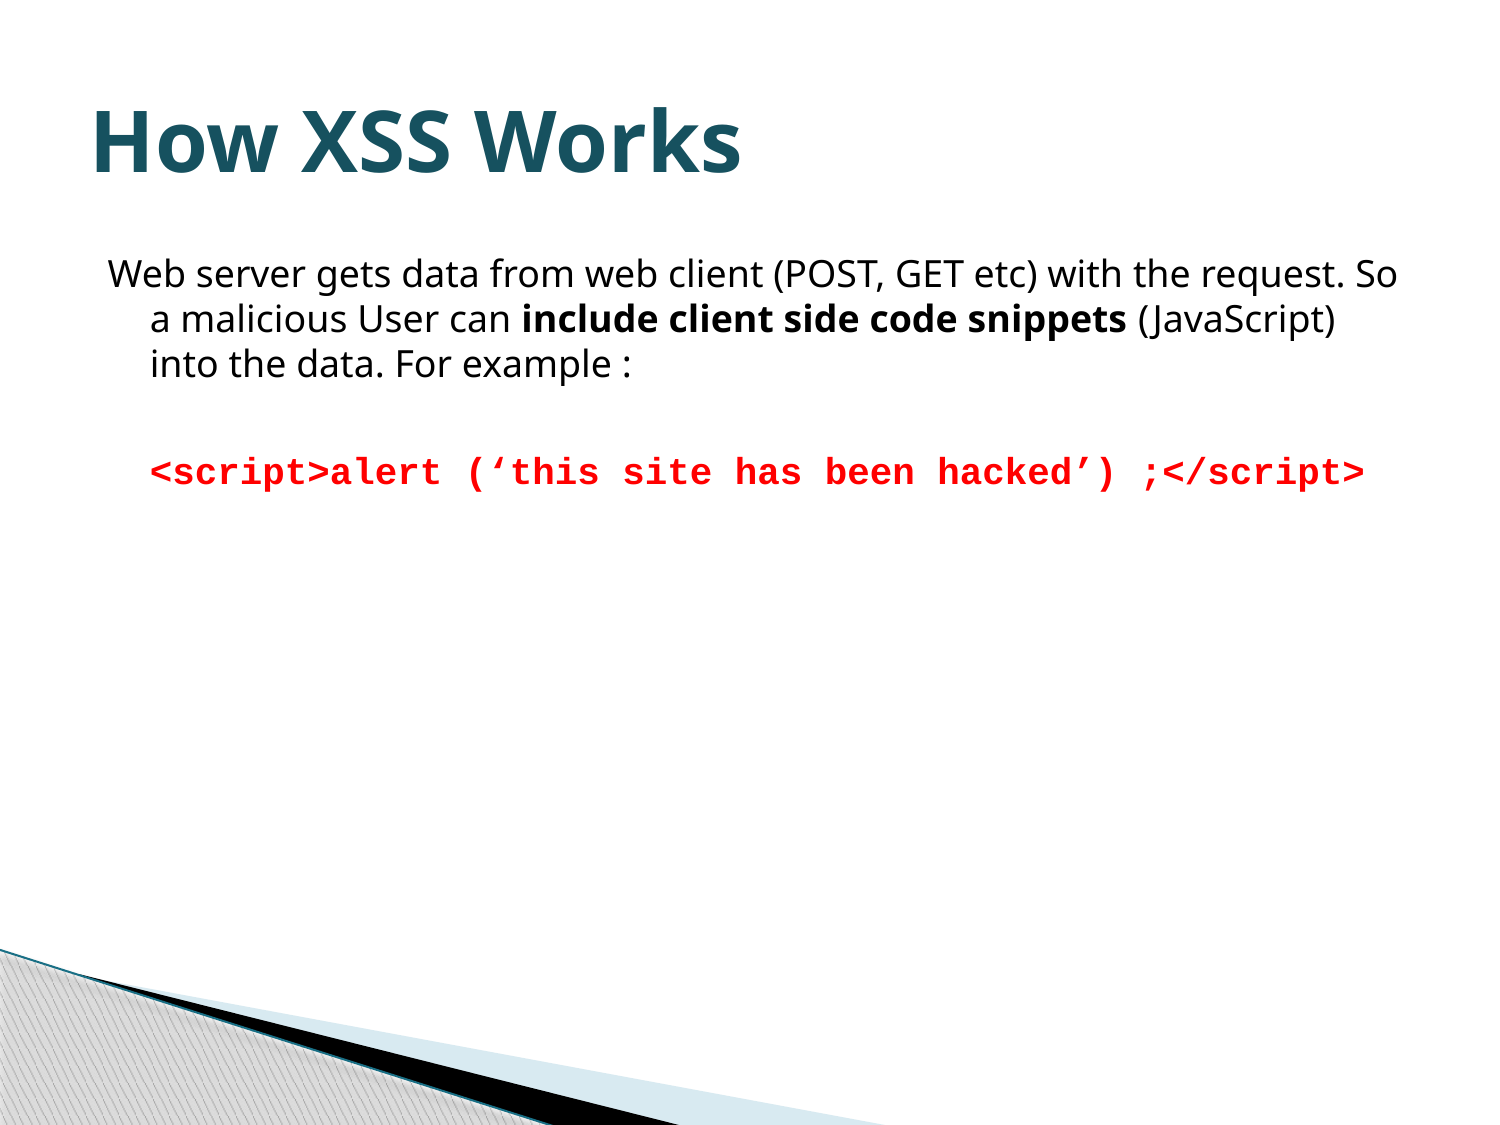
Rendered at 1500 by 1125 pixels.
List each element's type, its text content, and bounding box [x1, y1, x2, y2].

list Web server gets data from web client (POST, GET etc) with the request. So a malicious User can include client side code snippets (JavaScript) into the data. For example : <script>alert (‘this site has been hacked’) ;</script> [75, 243, 1425, 986]
title How XSS Works [75, 45, 1425, 233]
